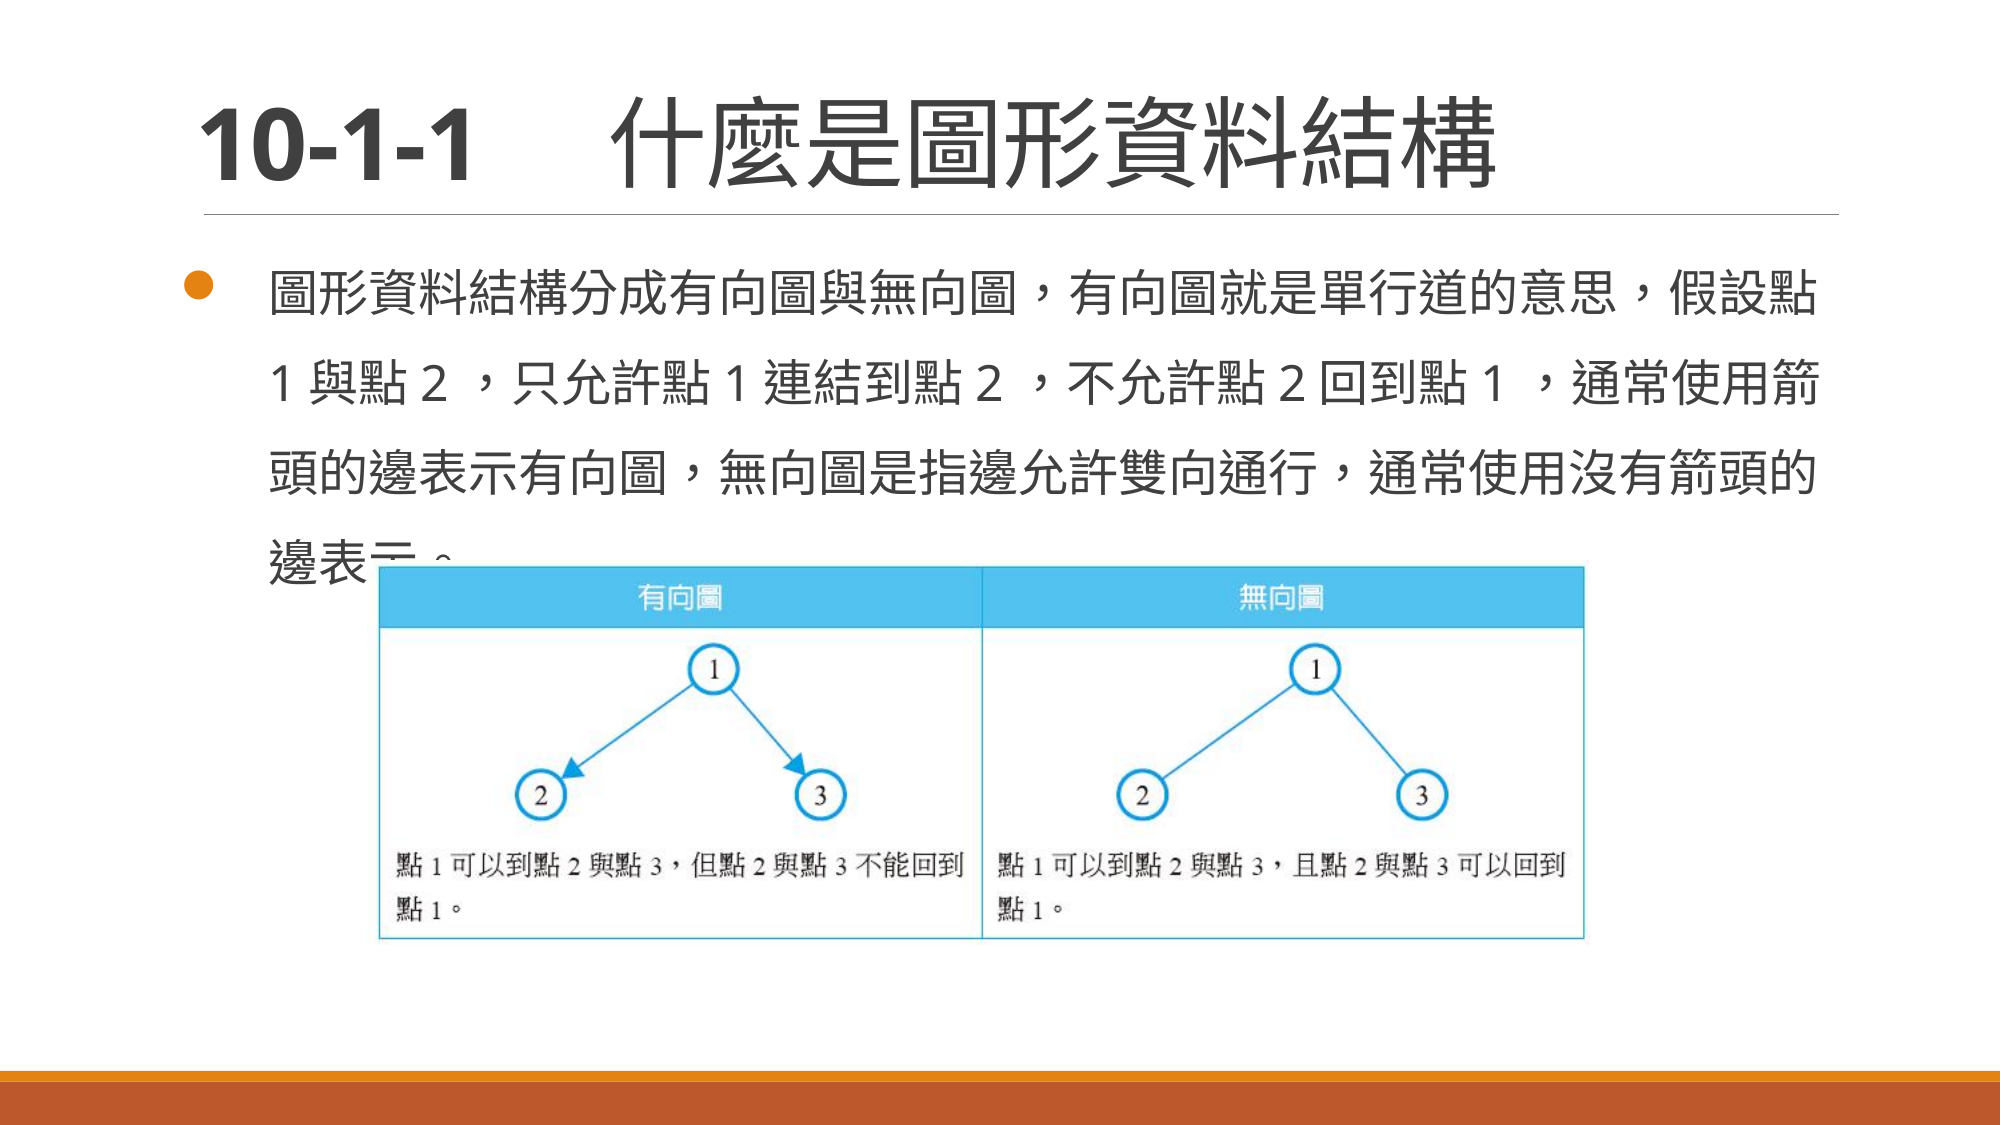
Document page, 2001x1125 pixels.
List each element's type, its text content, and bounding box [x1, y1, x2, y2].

list 圖形資料結構分成有向圖與無向圖，有向圖就是單行道的意思，假設點1與點2，只允許點1連結到點2，不允許點2回到點1，通常使用箭頭的邊表示有向圖，無向圖是指邊允許雙向通行，通常使用沒有箭頭的邊表示。 [180, 224, 1830, 1033]
title 10-1-1 什麼是圖形資料結構 [180, 47, 1830, 209]
picture [366, 559, 1591, 947]
